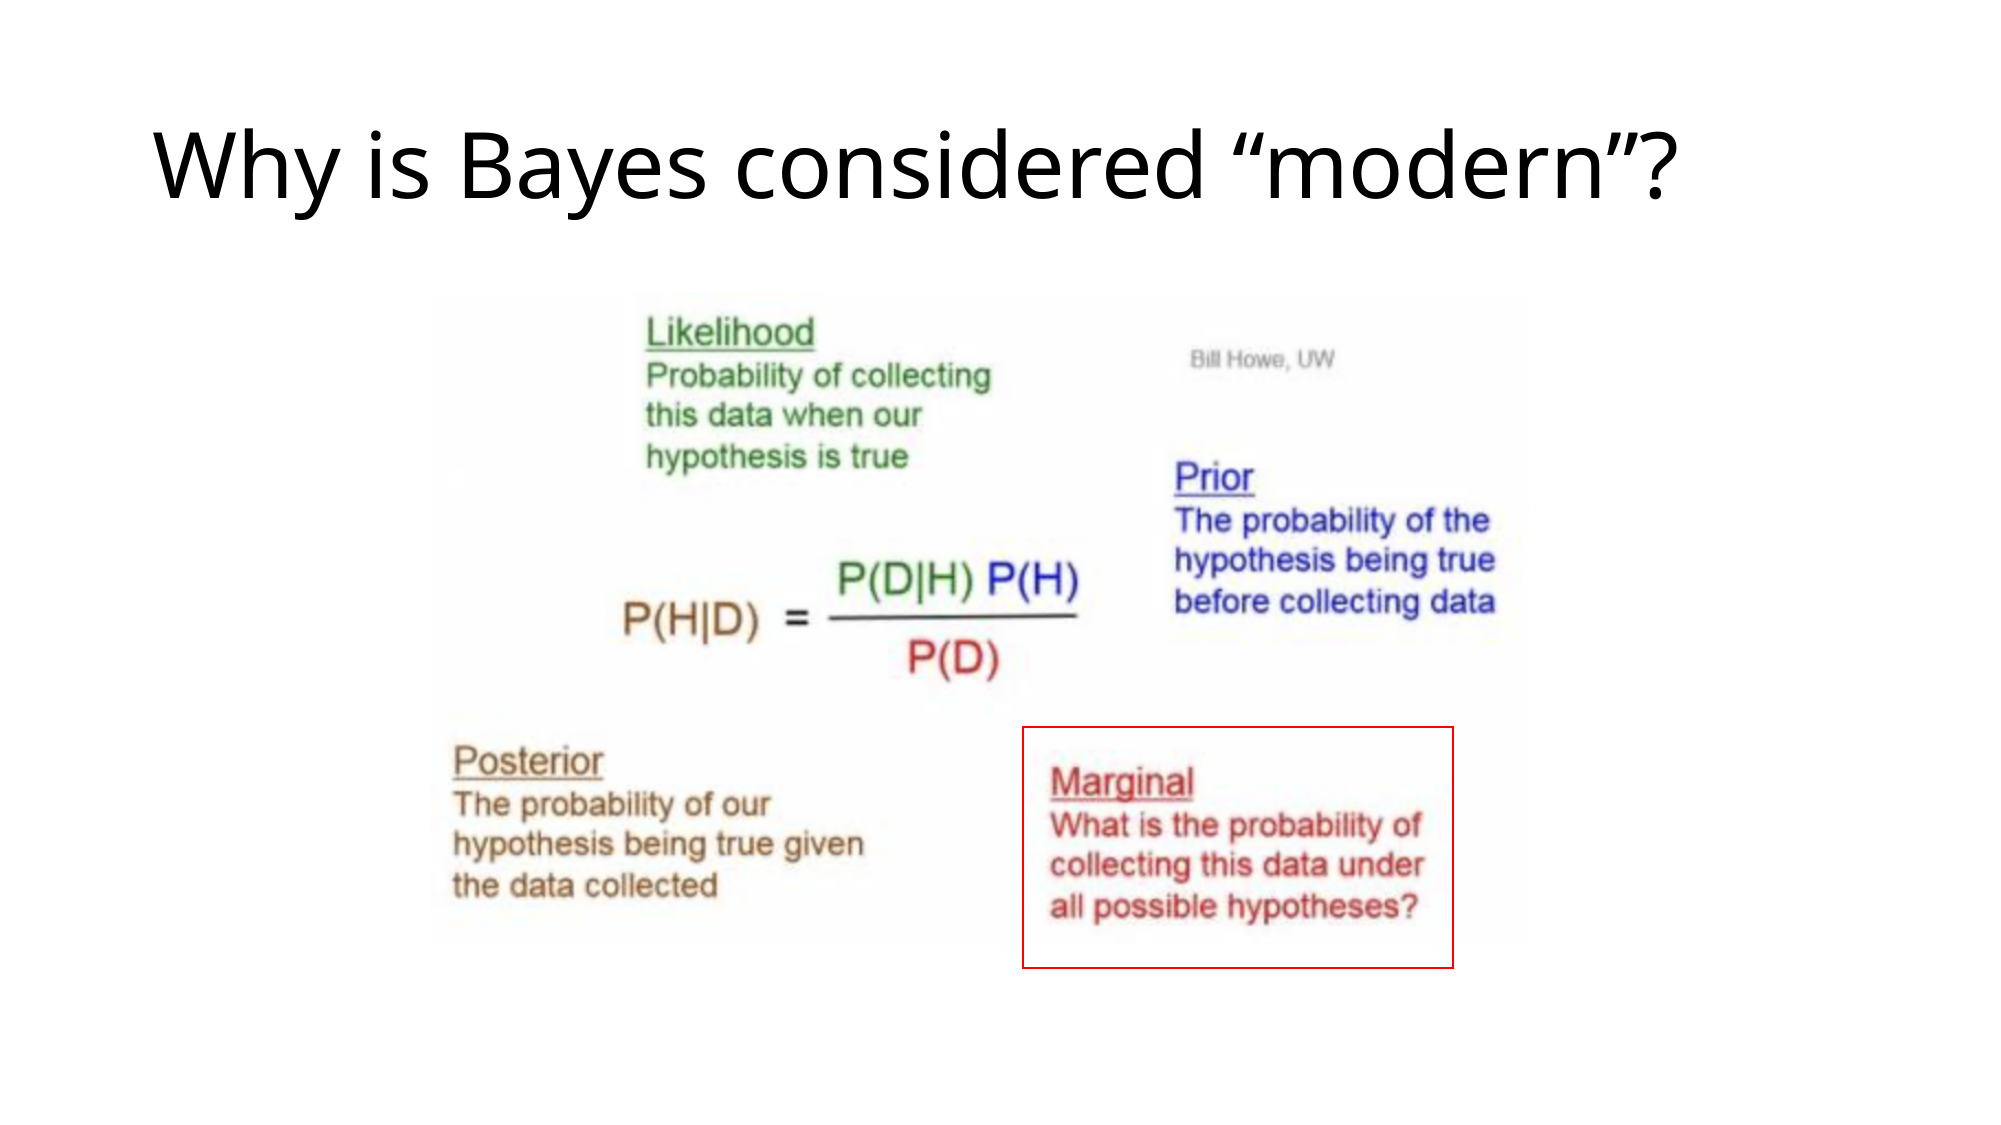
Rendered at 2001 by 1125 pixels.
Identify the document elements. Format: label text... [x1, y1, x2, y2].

title Why is Bayes considered “modern”? [137, 59, 1863, 278]
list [389, 277, 1550, 998]
